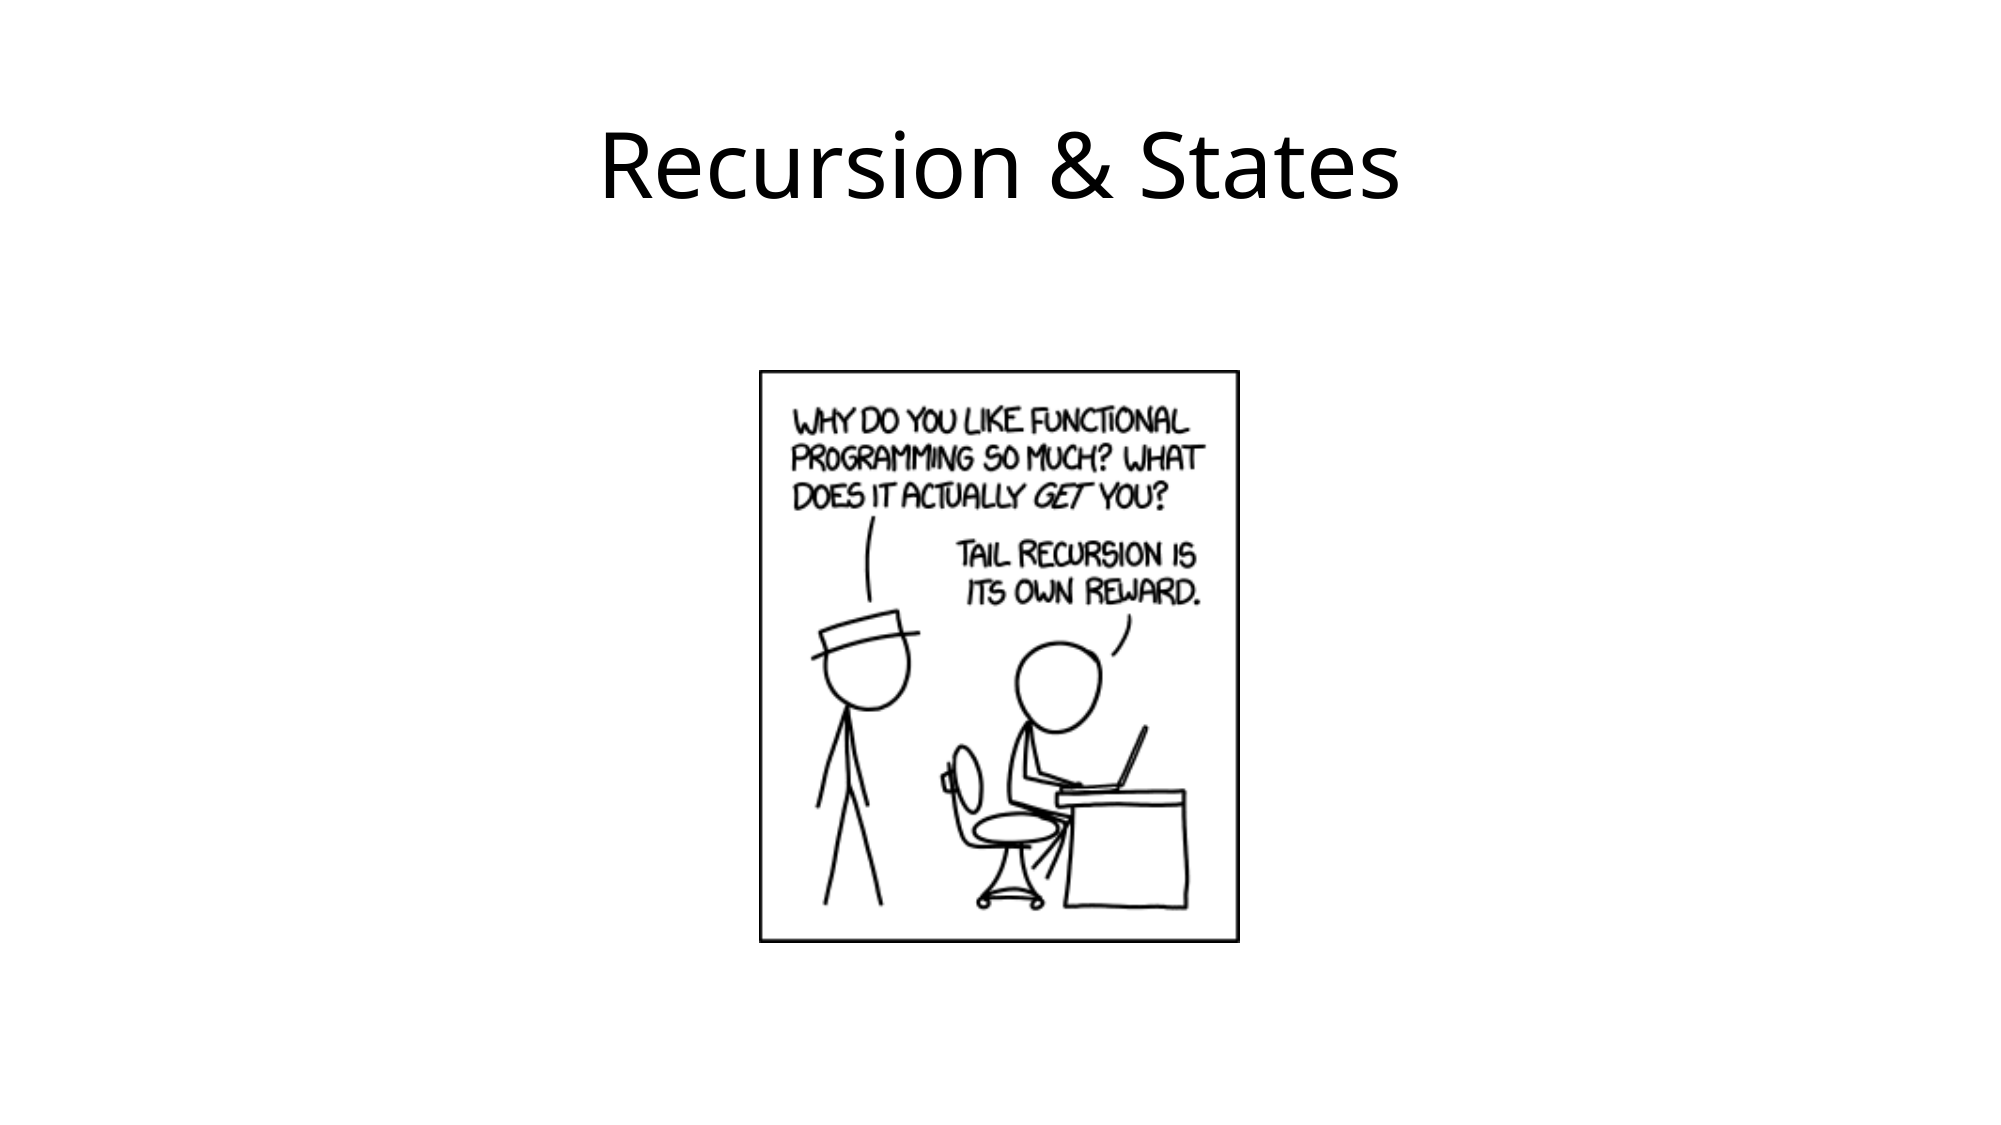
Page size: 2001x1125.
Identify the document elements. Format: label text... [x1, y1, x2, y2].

title Recursion & States [137, 59, 1863, 278]
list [759, 370, 1240, 943]
